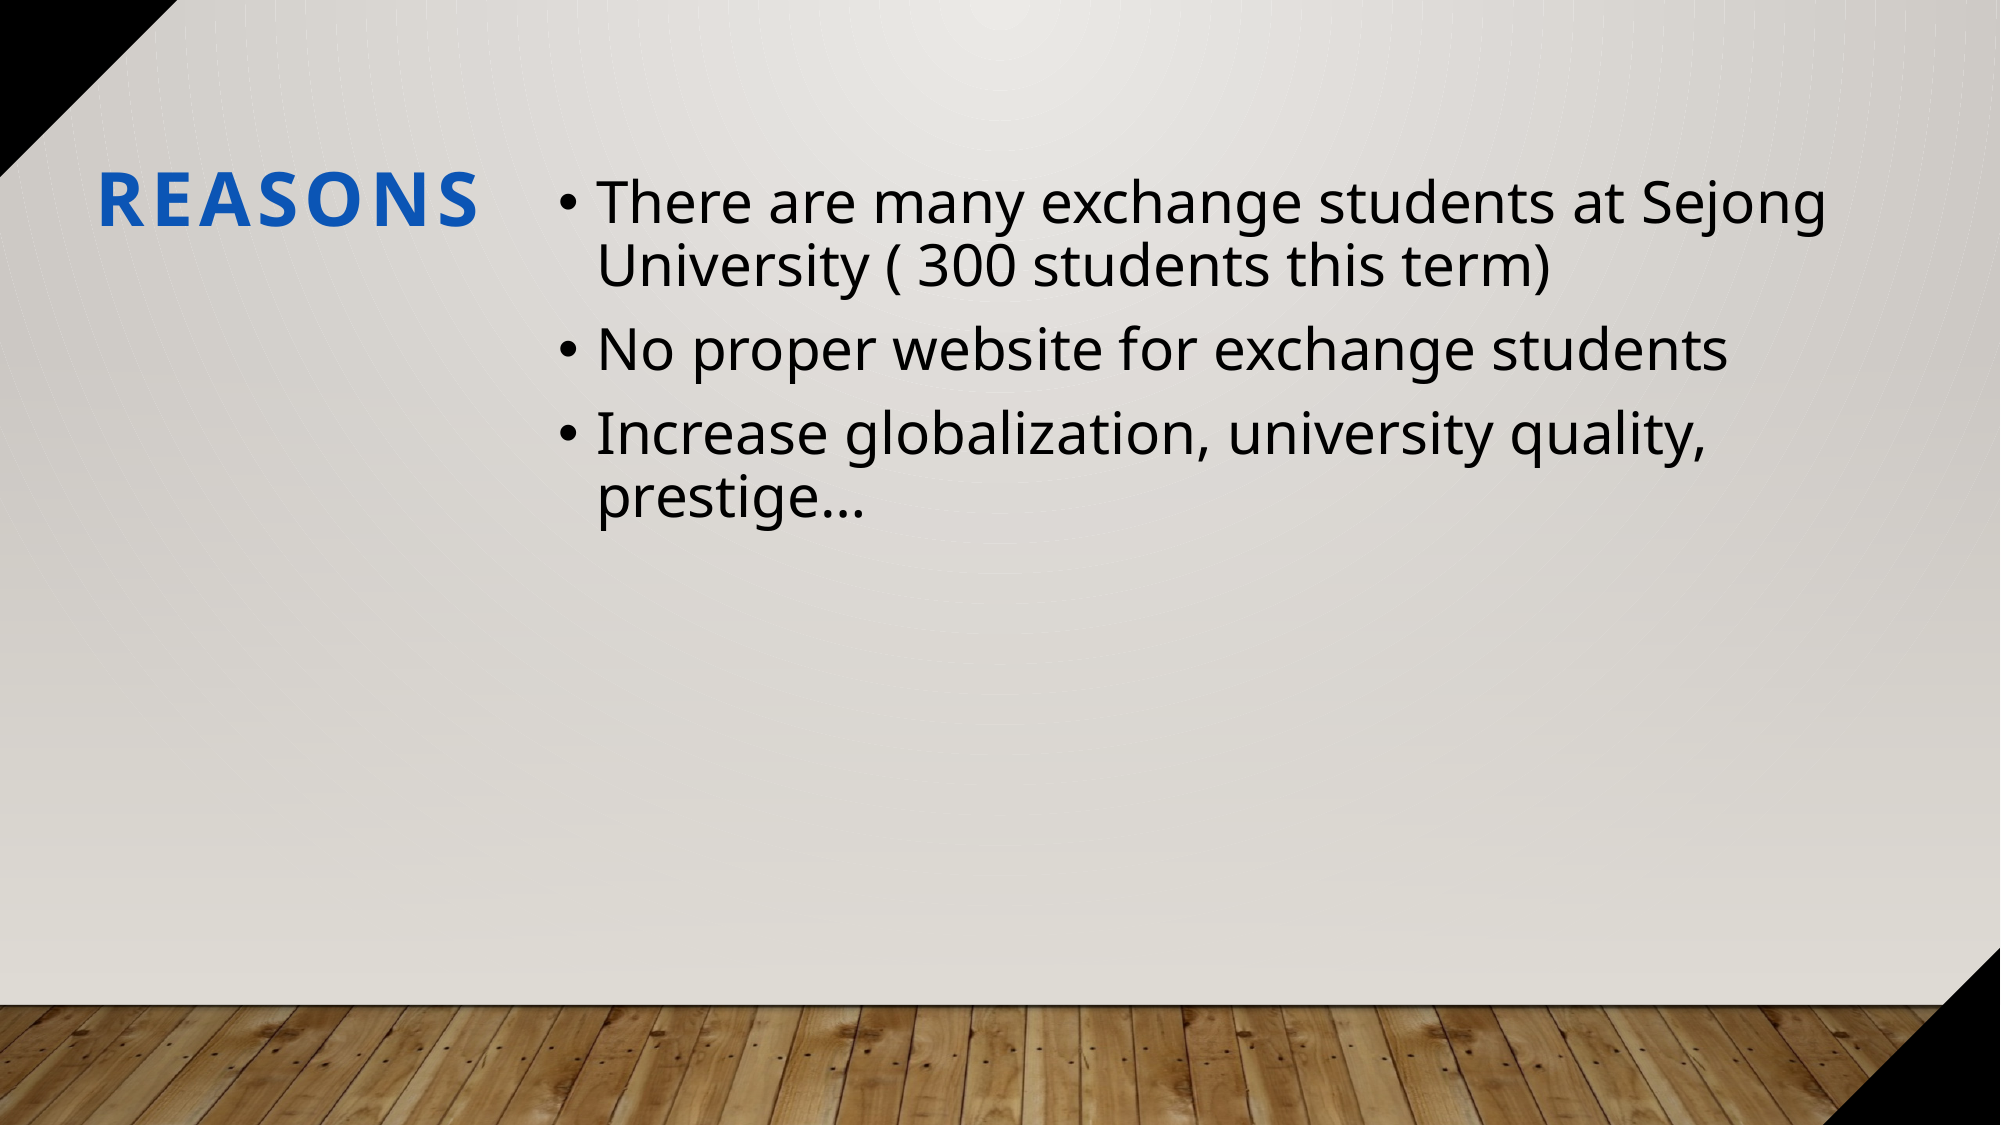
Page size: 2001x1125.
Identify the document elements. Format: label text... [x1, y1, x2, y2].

picture [0, 1005, 1932, 1125]
text_box There are many exchange students at Sejong University ( 300 students this term) No proper website for exchange students Increase globalization, university quality, prestige… [543, 166, 1961, 1014]
text_box REASONS [80, 143, 495, 249]
